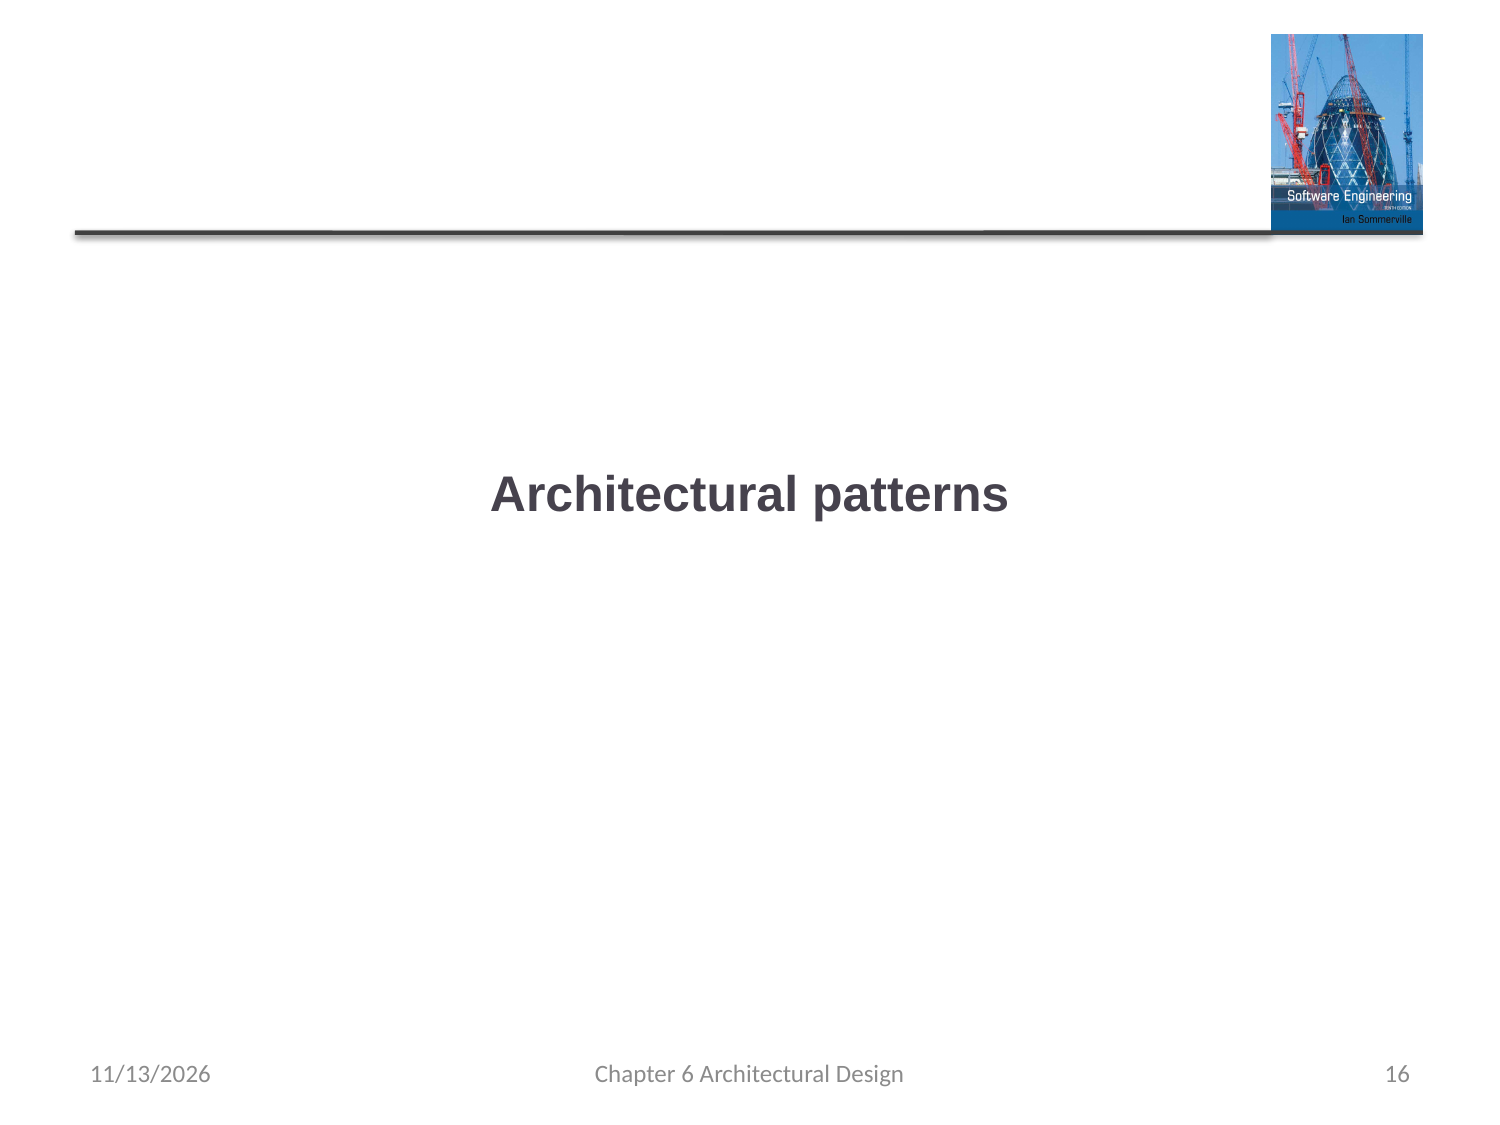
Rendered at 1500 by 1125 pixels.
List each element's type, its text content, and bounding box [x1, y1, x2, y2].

text_box <number> [1074, 1042, 1425, 1103]
text_box 05/25/2021 [75, 1042, 425, 1103]
text_box [74, 262, 1425, 1005]
picture [1271, 34, 1423, 230]
text_box Chapter 6 Architectural Design [512, 1042, 988, 1103]
